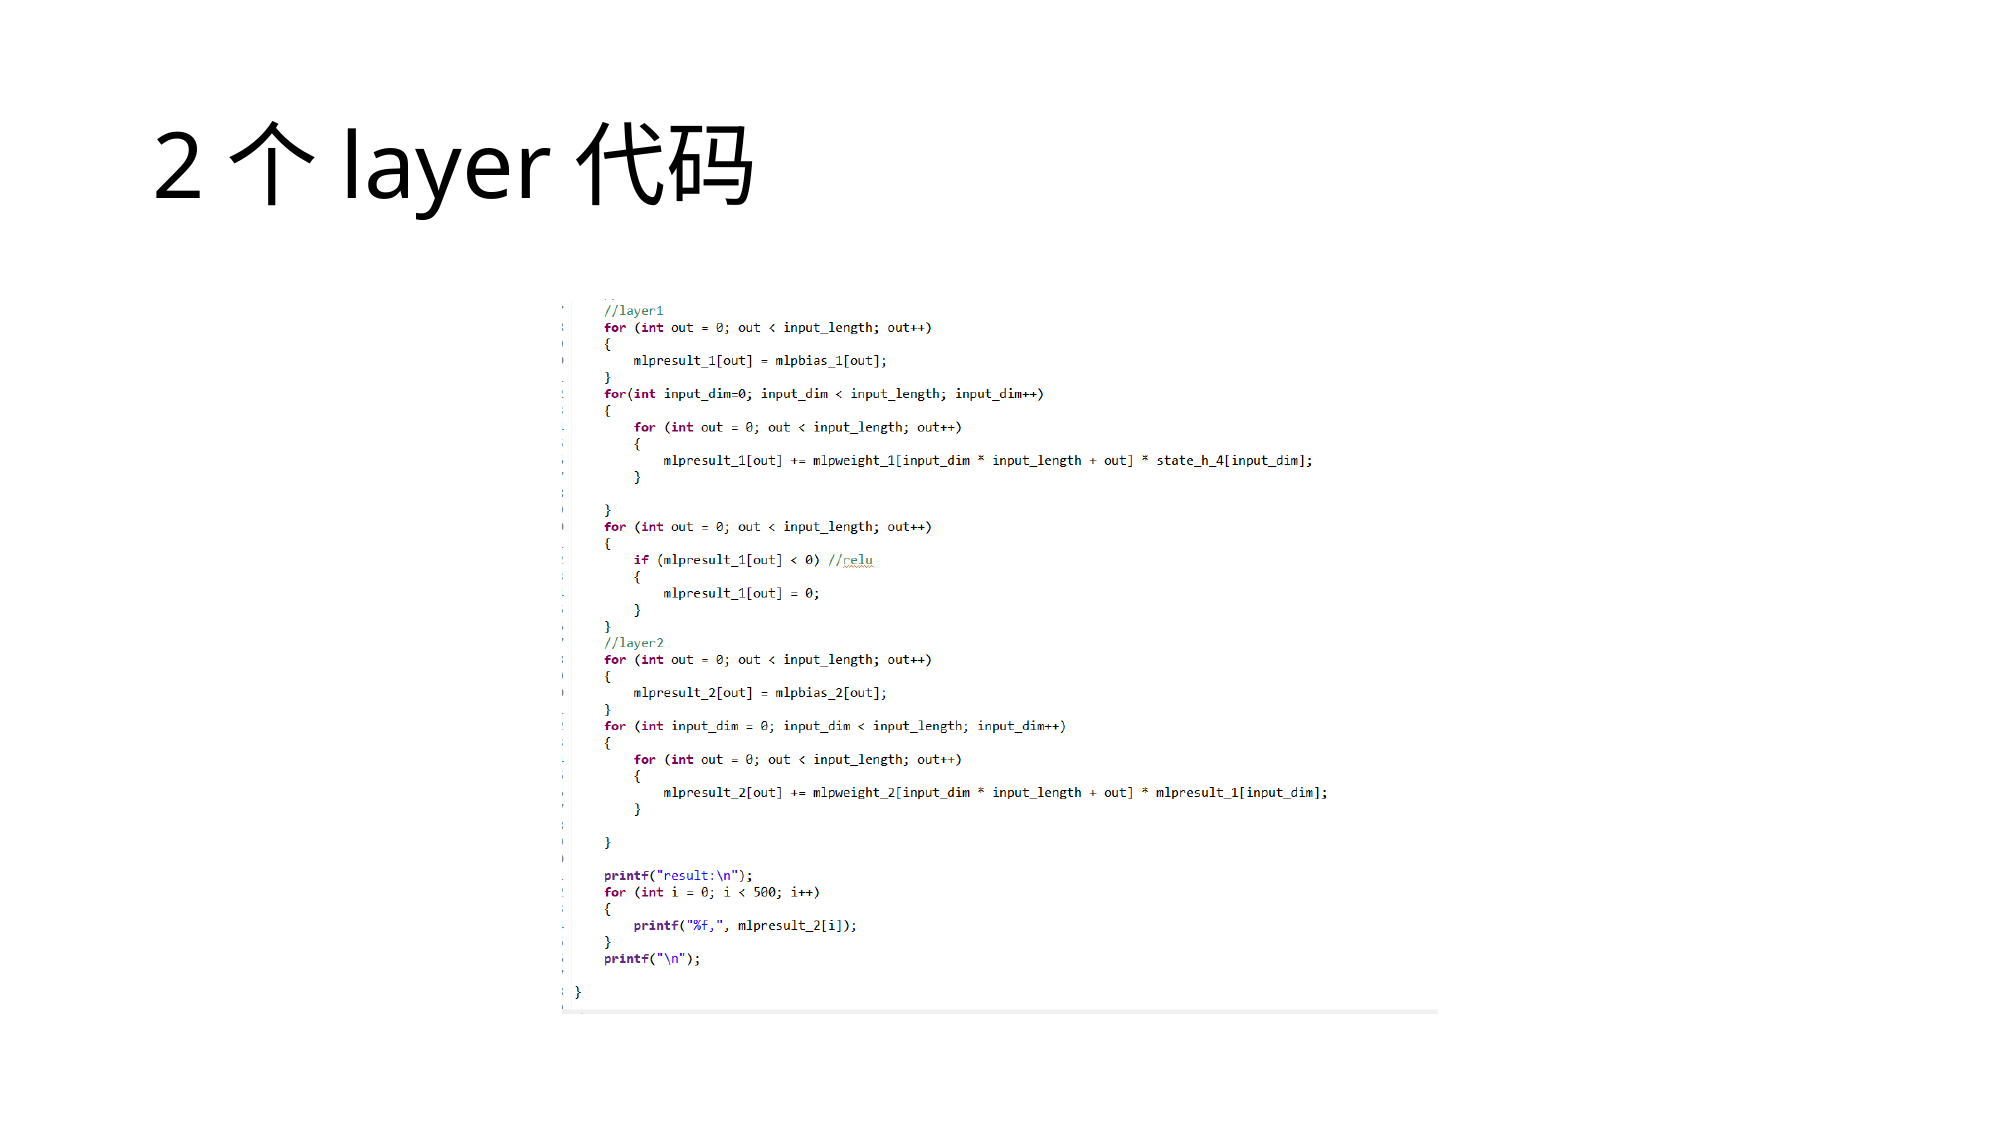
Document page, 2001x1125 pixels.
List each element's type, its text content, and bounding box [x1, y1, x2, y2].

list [562, 299, 1438, 1014]
title 2个layer代码 [137, 59, 1863, 278]
